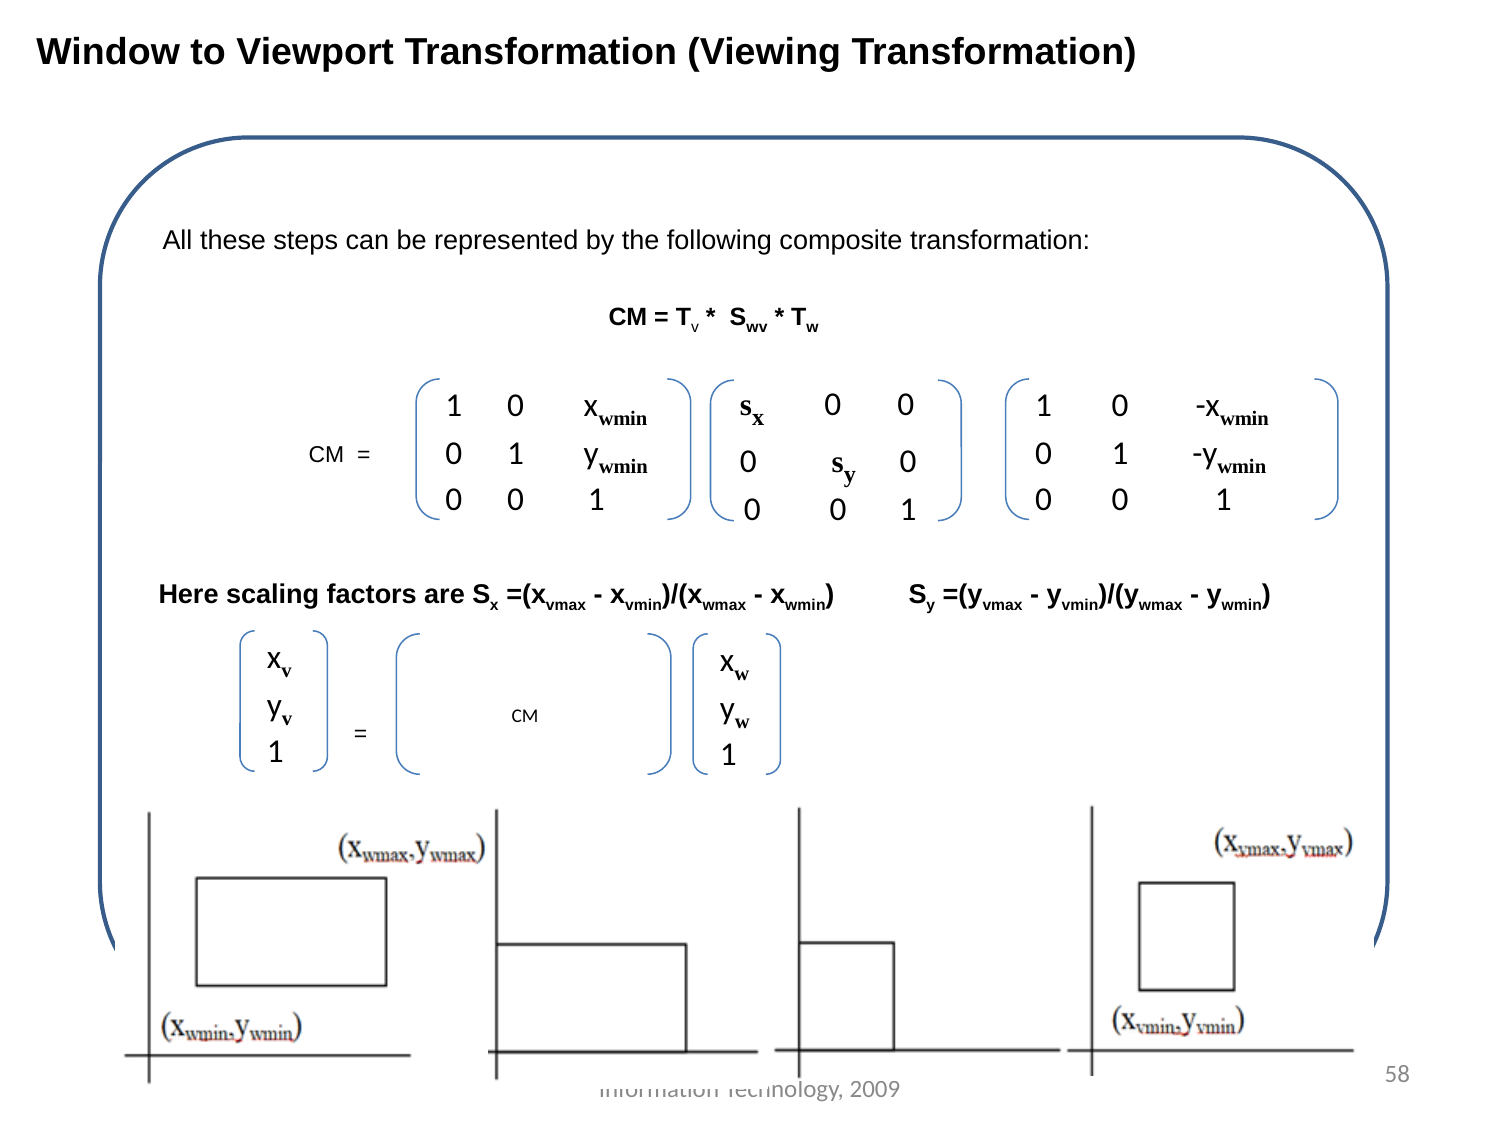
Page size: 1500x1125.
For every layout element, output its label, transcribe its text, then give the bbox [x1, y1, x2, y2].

text_box sx 0 0 0 sy 0 0 0 1 [710, 380, 962, 521]
text_box 1 0 xwmin 0 1 ywmin 0 0 1 [416, 378, 691, 520]
text_box 1 0 -xwmin 0 1 -ywmin 0 0 1 [1005, 378, 1338, 520]
text_box Computer Graphics, Nepal College of Information Technology, 2009 [512, 1090, 988, 1103]
text_box Window to Viewport Transformation (Viewing Transformation) [21, 12, 1443, 99]
text_box CM [396, 633, 671, 775]
picture [115, 801, 1374, 1089]
text_box xv yv 1 [240, 630, 328, 772]
text_box xw yw 1 [693, 633, 781, 775]
text_box 58 [1074, 1042, 1425, 1103]
text_box All these steps can be represented by the following composite transformation: CM = Tv * Swv * Tw CM = Here scaling factors are Sx =(xvmax - xvmin)/(xwmax - xwmin) Sy =(yvmax - yvmin)/(ywmax - ywmin) = [99, 137, 1388, 937]
